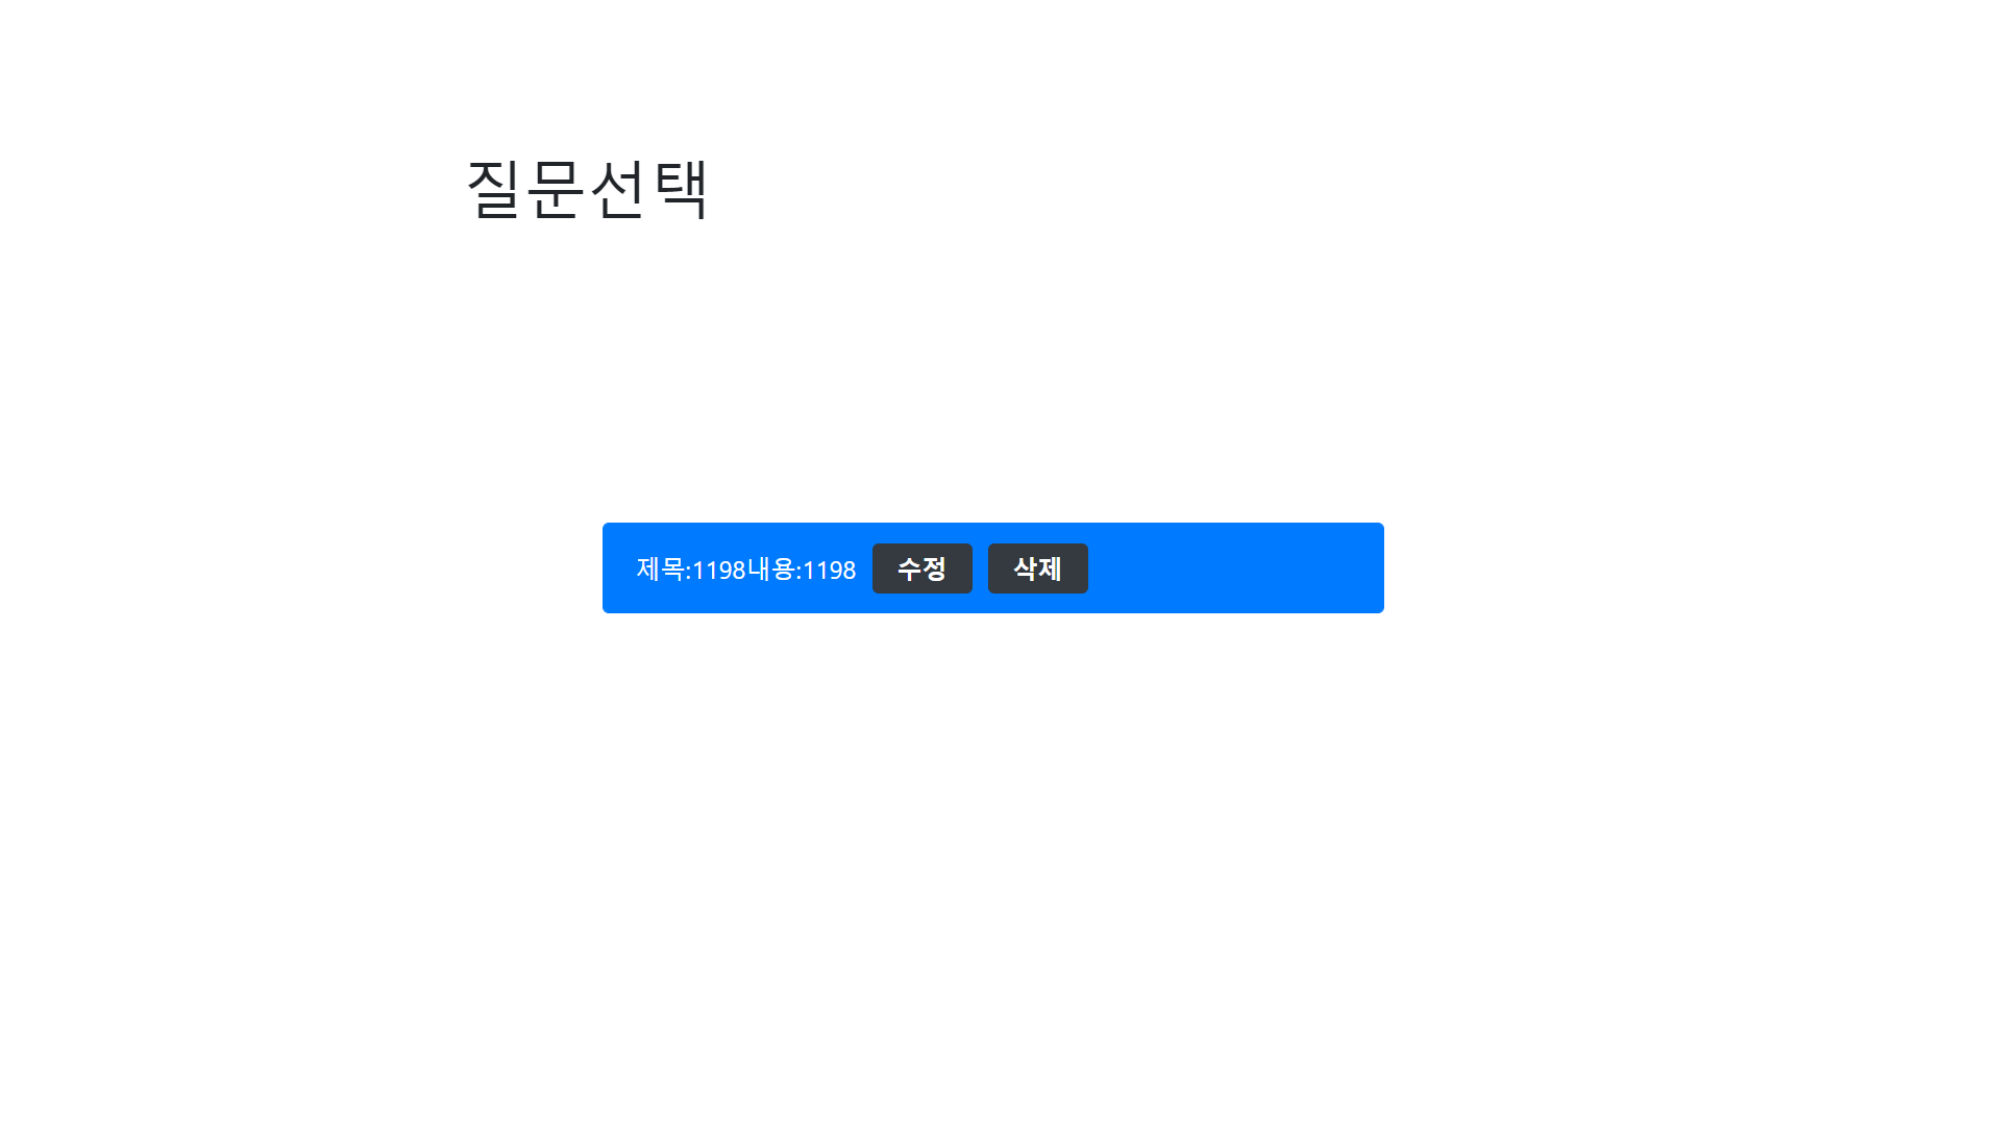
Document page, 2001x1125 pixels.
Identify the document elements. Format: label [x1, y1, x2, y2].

picture [366, 93, 1526, 751]
